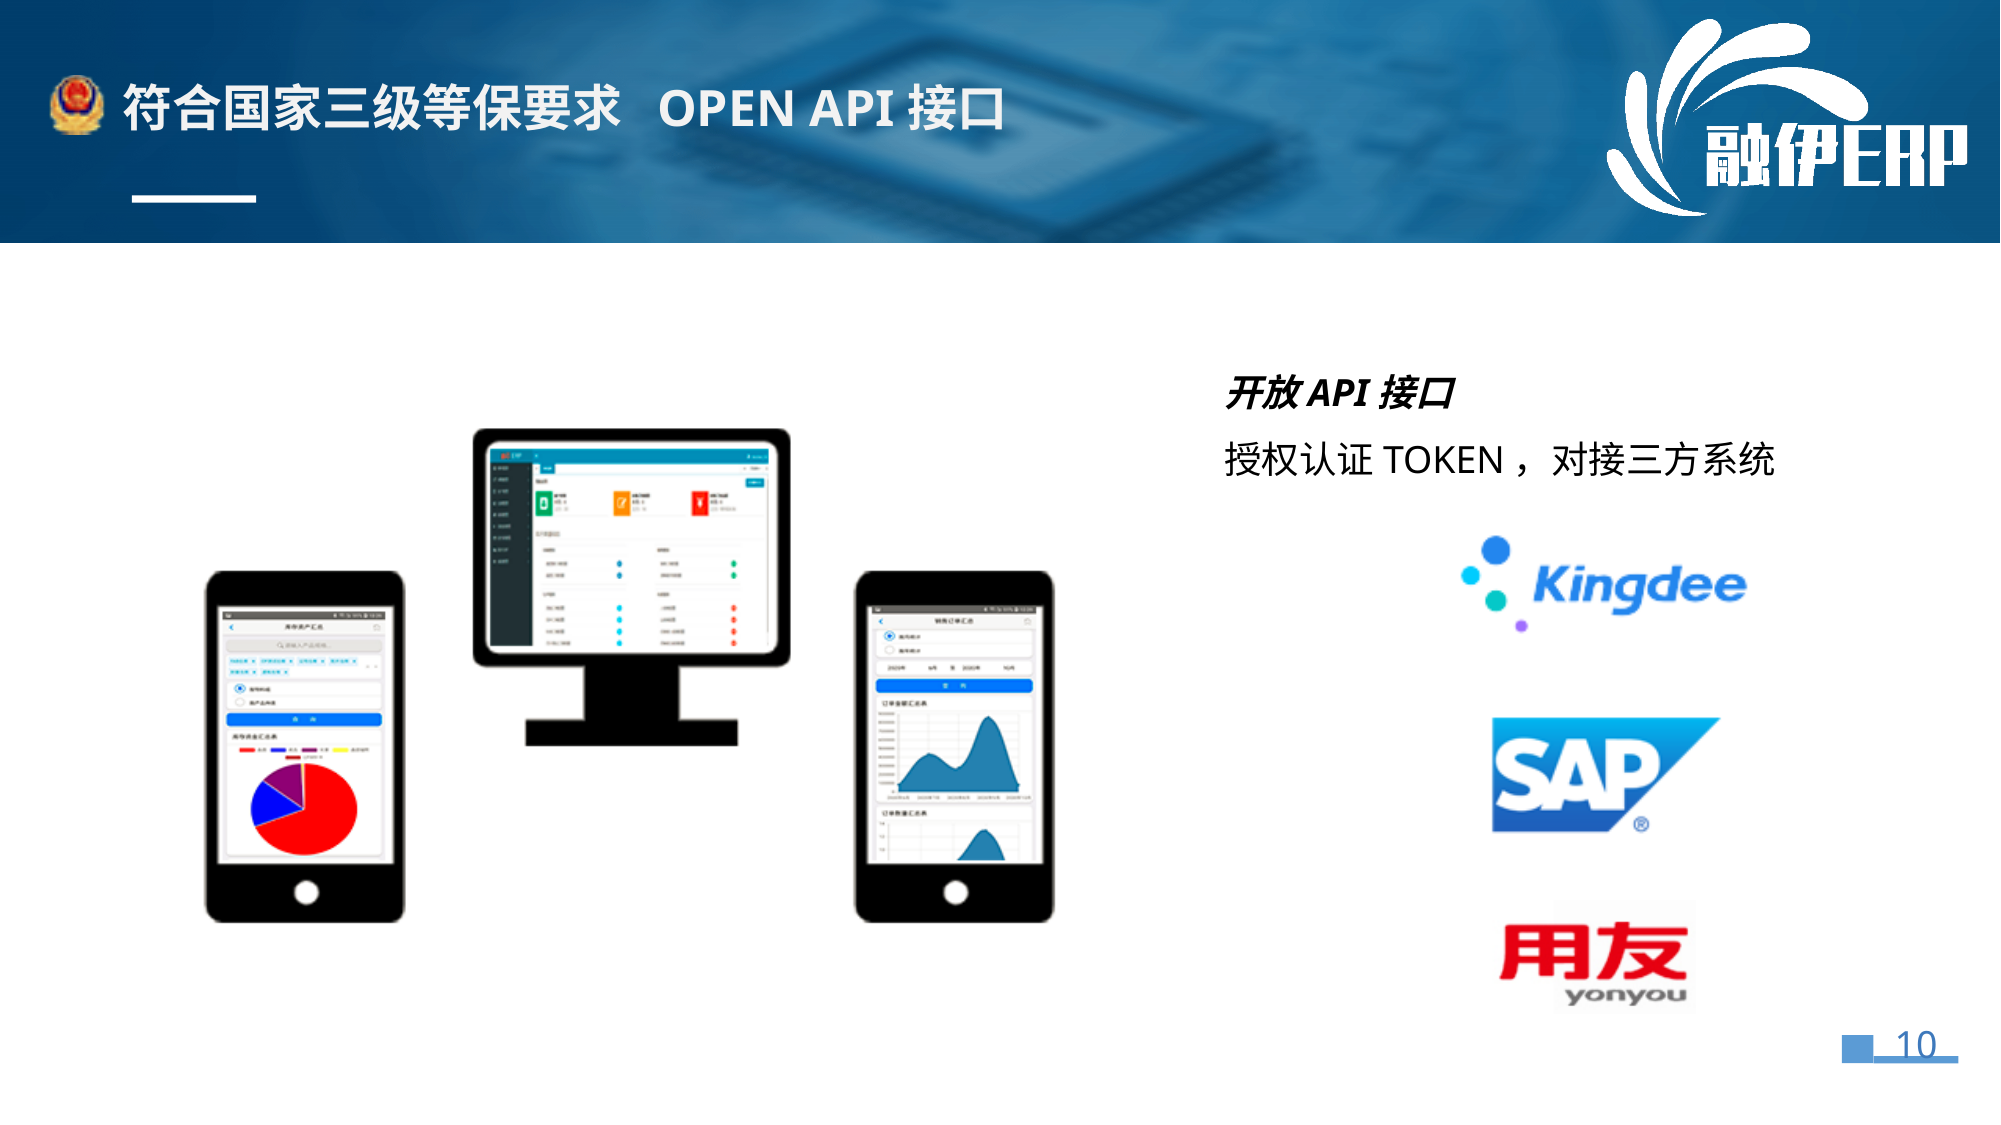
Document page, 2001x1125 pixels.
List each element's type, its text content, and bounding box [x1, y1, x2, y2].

picture [1470, 703, 1740, 847]
text_box 开放API接口 授权认证TOKEN，对接三方系统 [1209, 338, 1921, 489]
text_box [1841, 1013, 1959, 1074]
picture [107, 327, 1121, 1014]
picture [1468, 900, 1696, 1014]
picture [1418, 518, 1780, 650]
picture [0, 0, 2000, 243]
